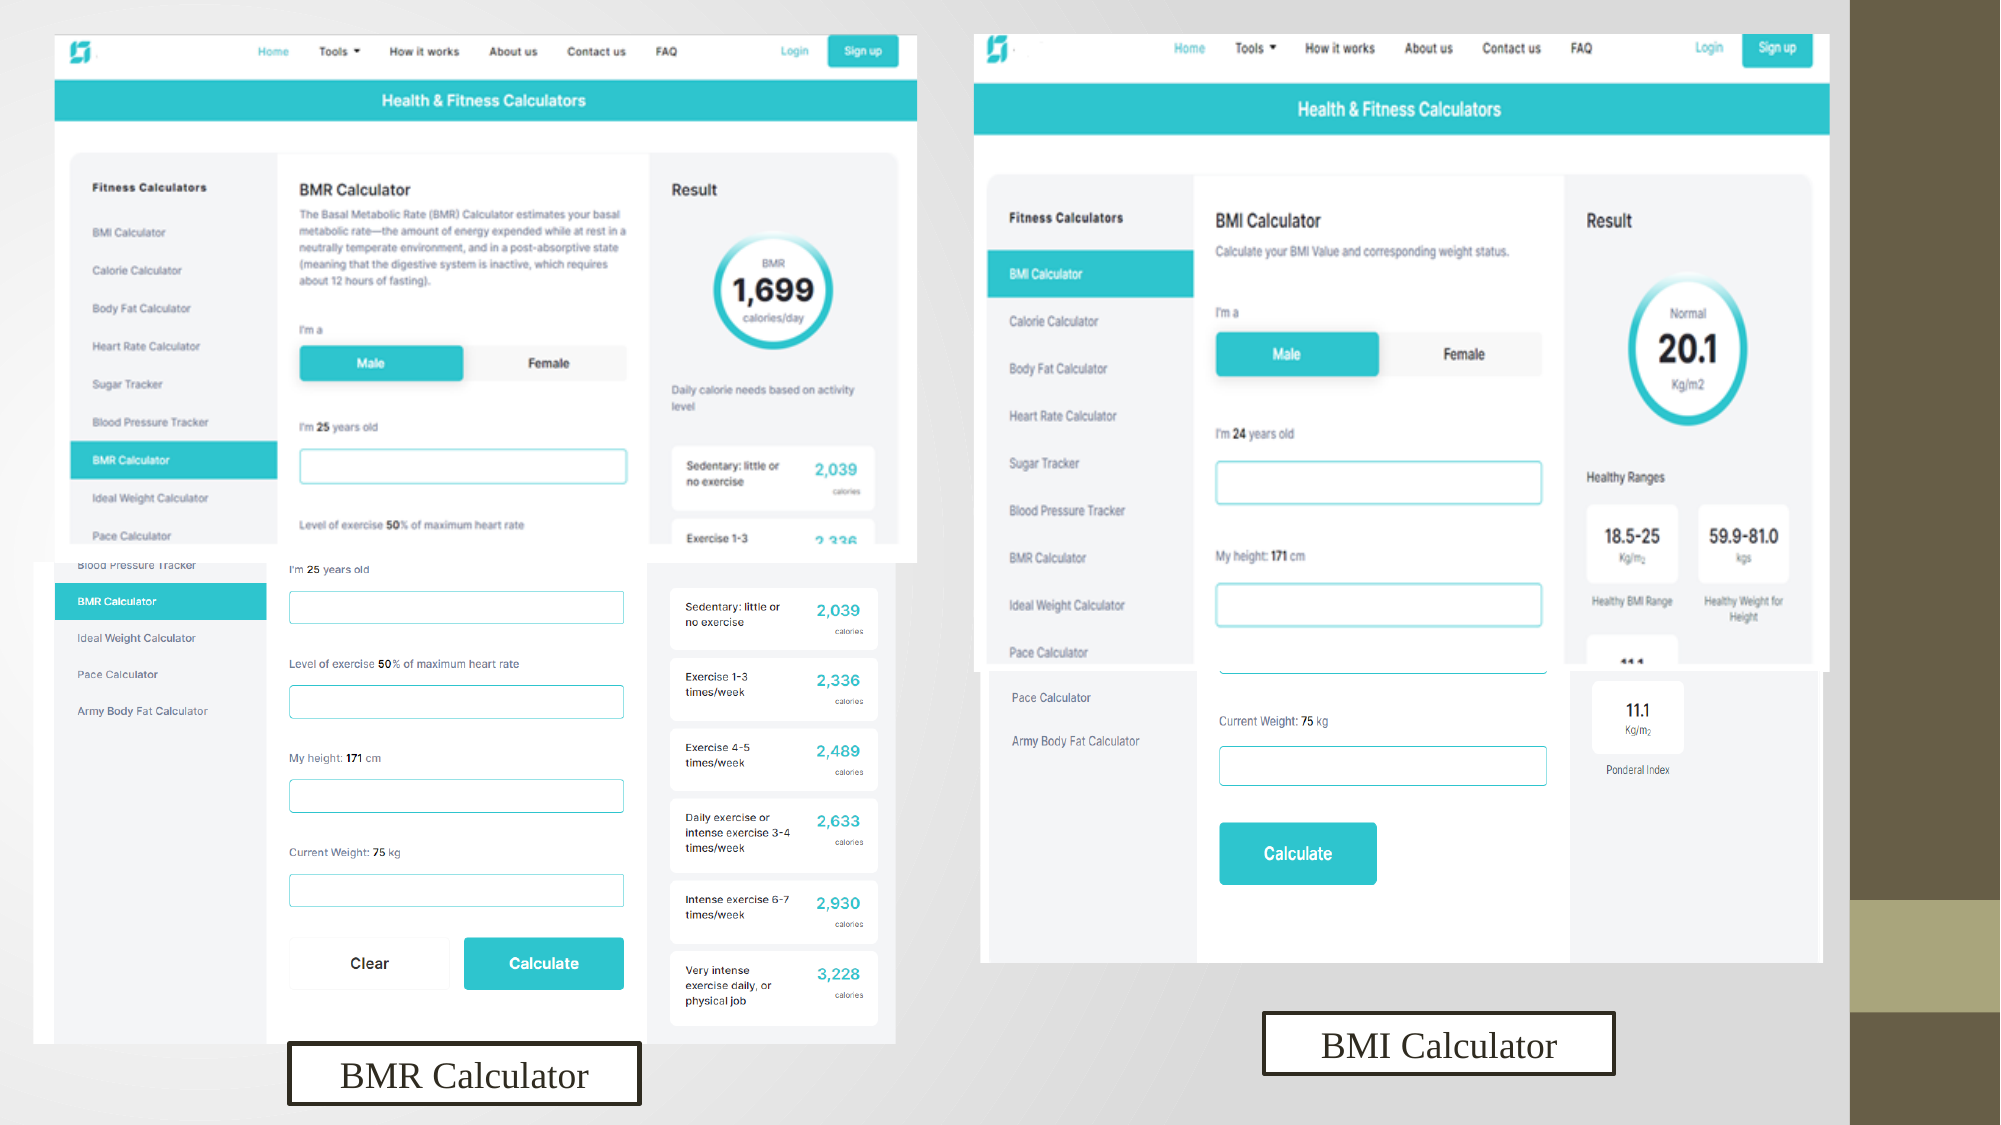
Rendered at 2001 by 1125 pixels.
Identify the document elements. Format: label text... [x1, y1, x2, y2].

picture [32, 33, 918, 1044]
text_box BMI Calculator [1262, 1011, 1616, 1076]
text_box BMR Calculator [287, 1050, 642, 1106]
picture [973, 33, 1831, 963]
